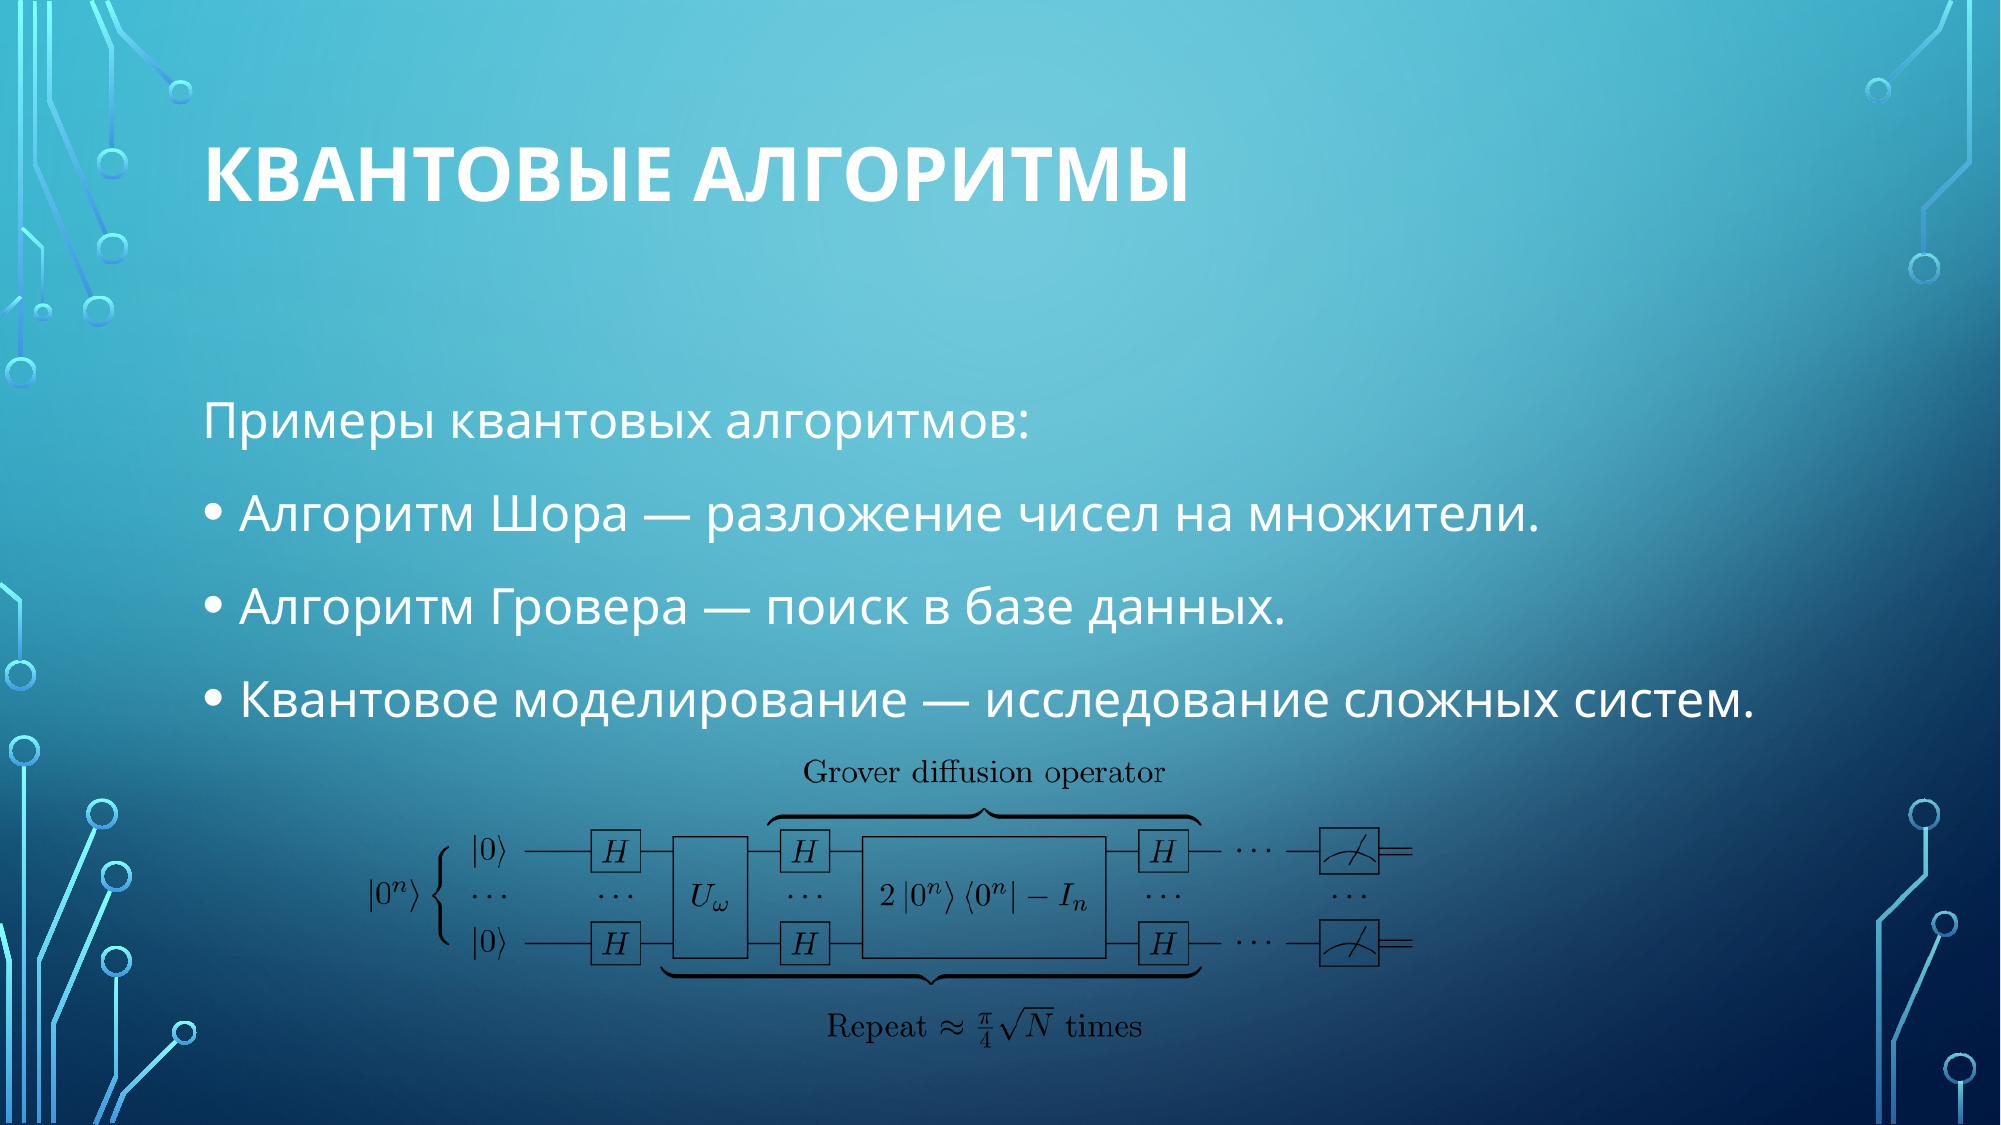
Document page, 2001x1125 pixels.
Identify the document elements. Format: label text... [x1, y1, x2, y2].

list Примеры квантовых алгоритмов: Алгоритм Шора — разложение чисел на множители. Алгоритм Гровера — поиск в базе данных. Квантовое моделирование — исследование сложных систем. [187, 369, 1813, 950]
title Квантовые алгоритмы [187, 101, 1813, 344]
picture [327, 715, 1456, 1091]
